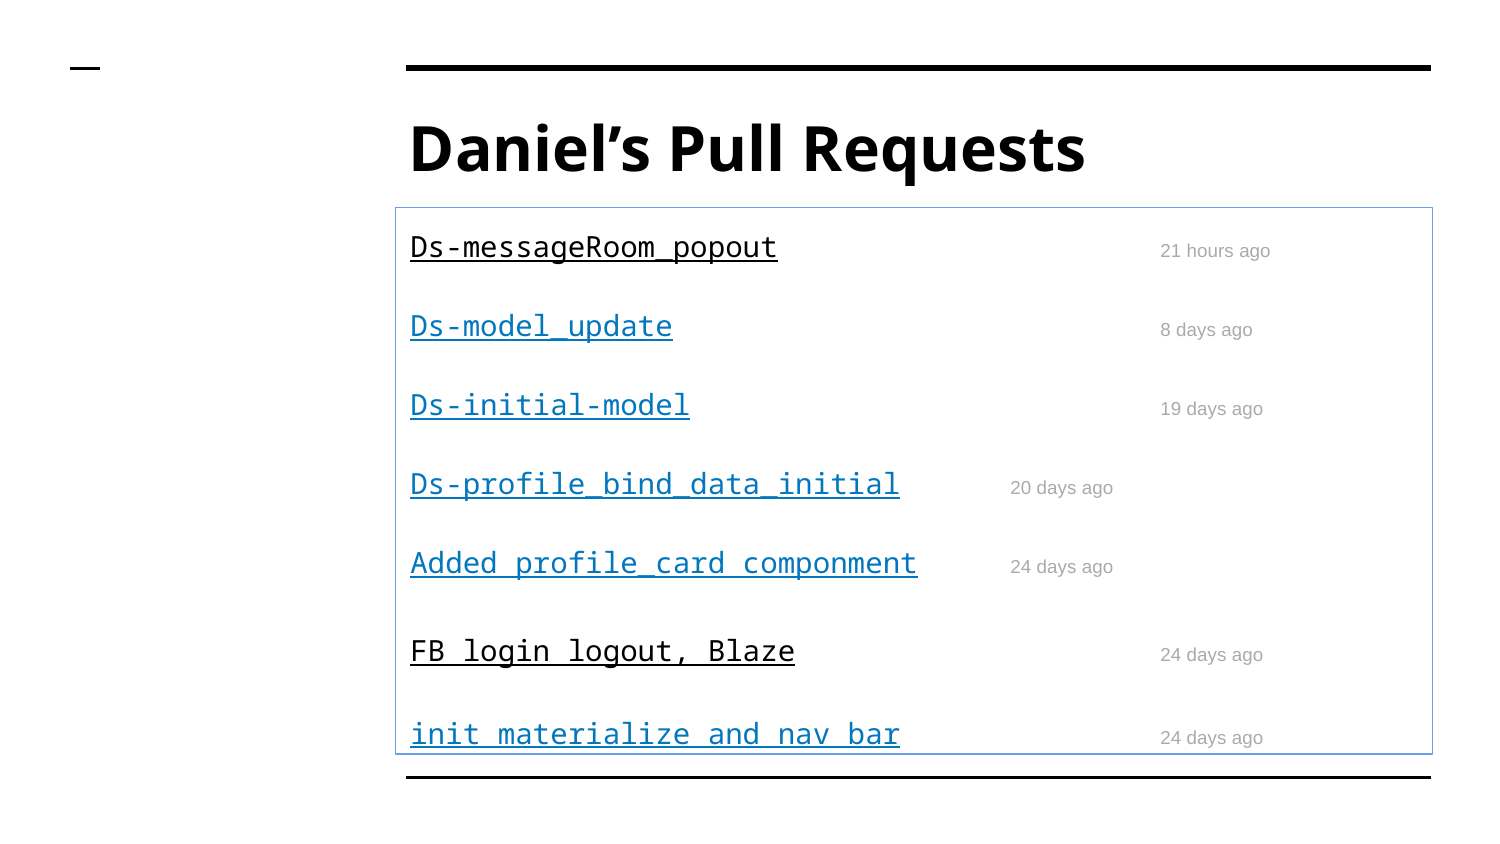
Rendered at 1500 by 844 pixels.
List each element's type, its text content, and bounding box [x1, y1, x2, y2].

title Daniel’s Pull Requests [393, 94, 1431, 199]
list Ds-messageRoom_popout 21 hours ago Ds-model_update 8 days ago Ds-initial-model 19 days ago Ds-profile_bind_data_initial 20 days ago Added profile_card componment 24 days ago FB login logout, Blaze 24 days ago init materialize and nav bar 24 days ago [395, 207, 1433, 755]
